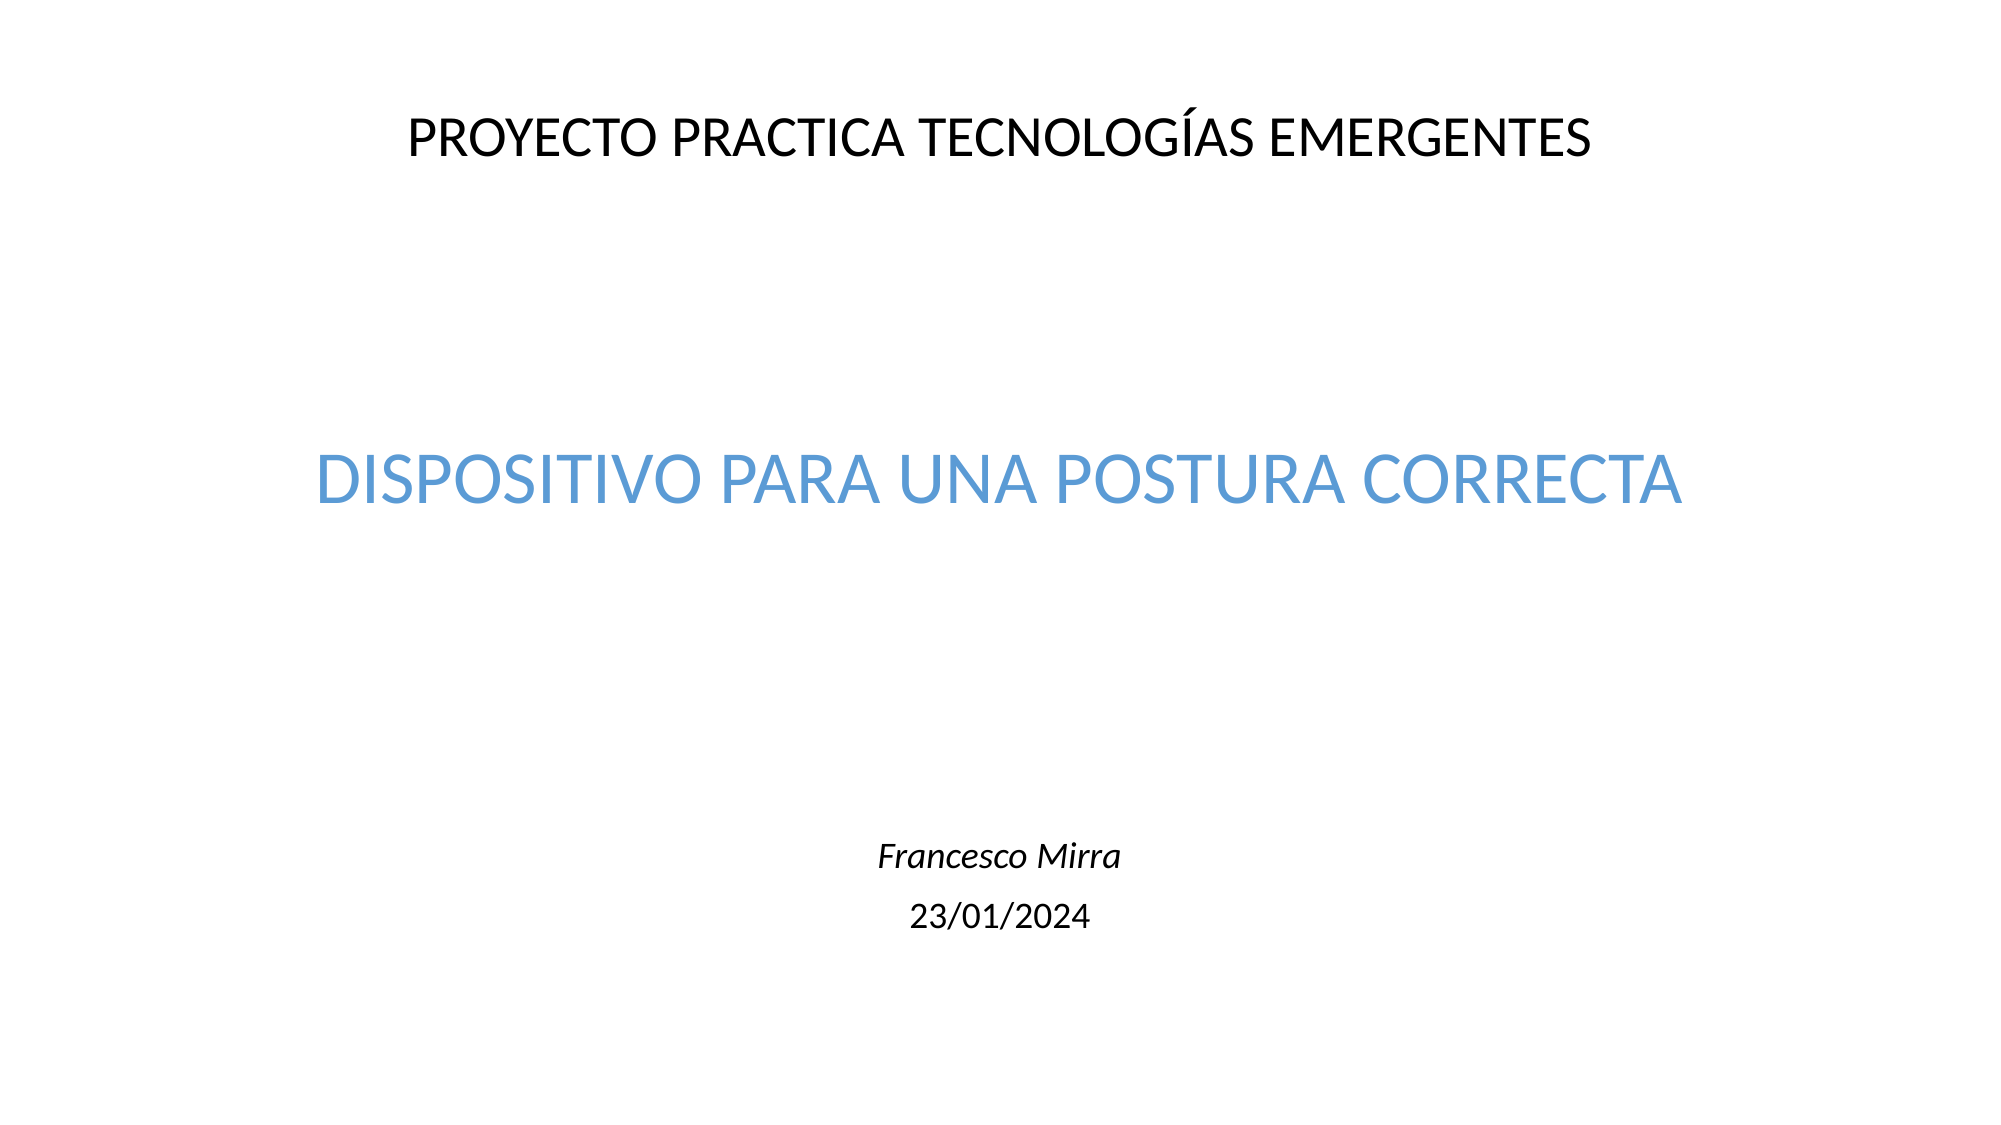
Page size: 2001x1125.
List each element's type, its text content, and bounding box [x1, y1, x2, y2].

text_box PROYECTO PRACTICA TECNOLOGÍAS EMERGENTES [392, 91, 1608, 176]
text_box 23/01/2024 [894, 884, 1106, 944]
text_box DISPOSITIVO PARA UNA POSTURA CORRECTA [300, 420, 1700, 526]
text_box Francesco Mirra [863, 823, 1137, 884]
